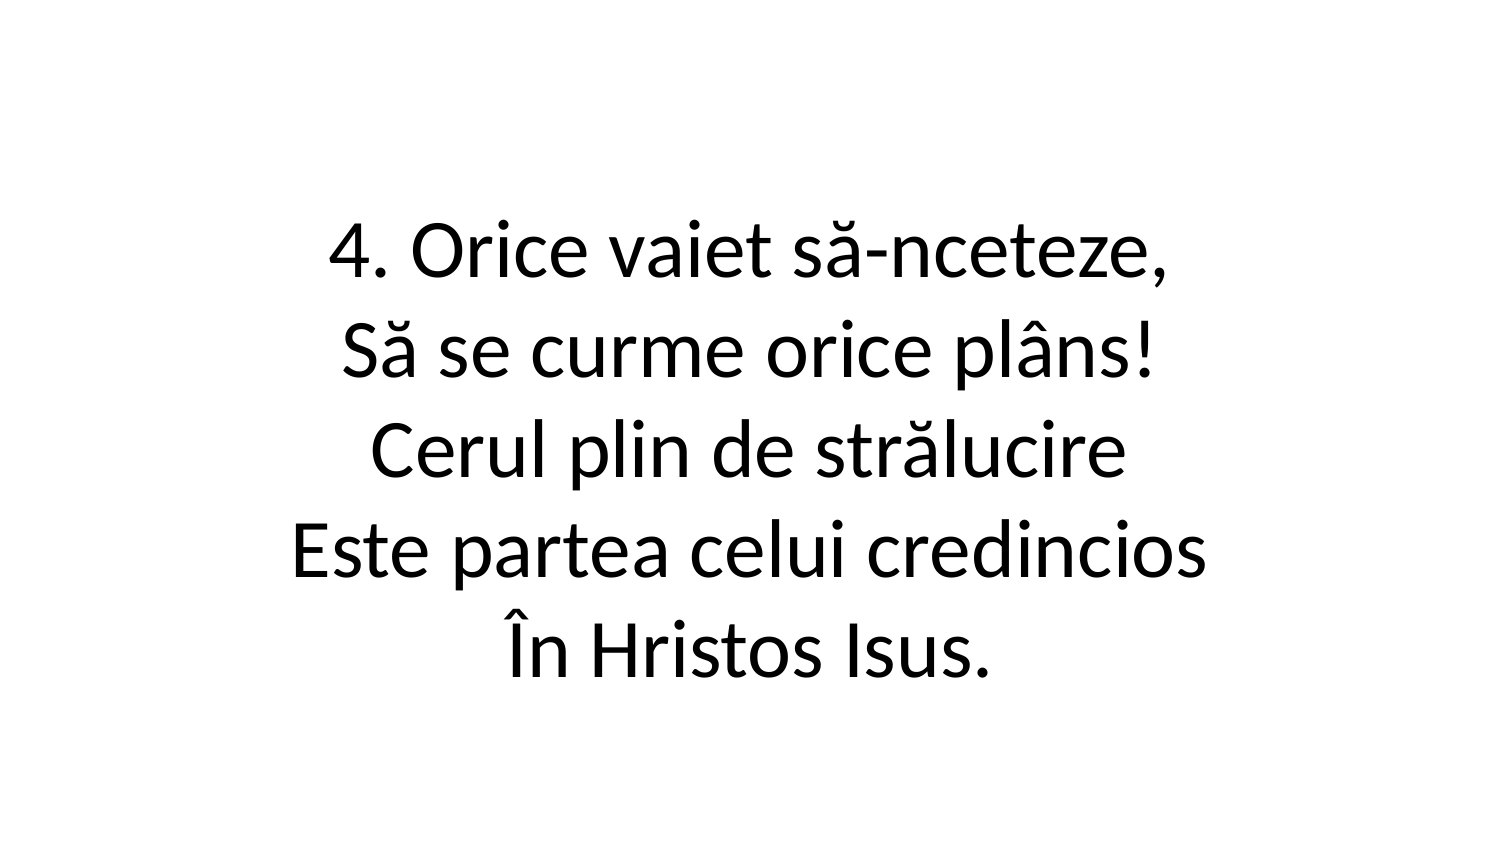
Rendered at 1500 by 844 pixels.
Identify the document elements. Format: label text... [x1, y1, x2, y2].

text_box 4. Orice vaiet să-nceteze, Să se curme orice plâns! Cerul plin de strălucire Este partea celui credincios În Hristos Isus. [275, 142, 1225, 702]
